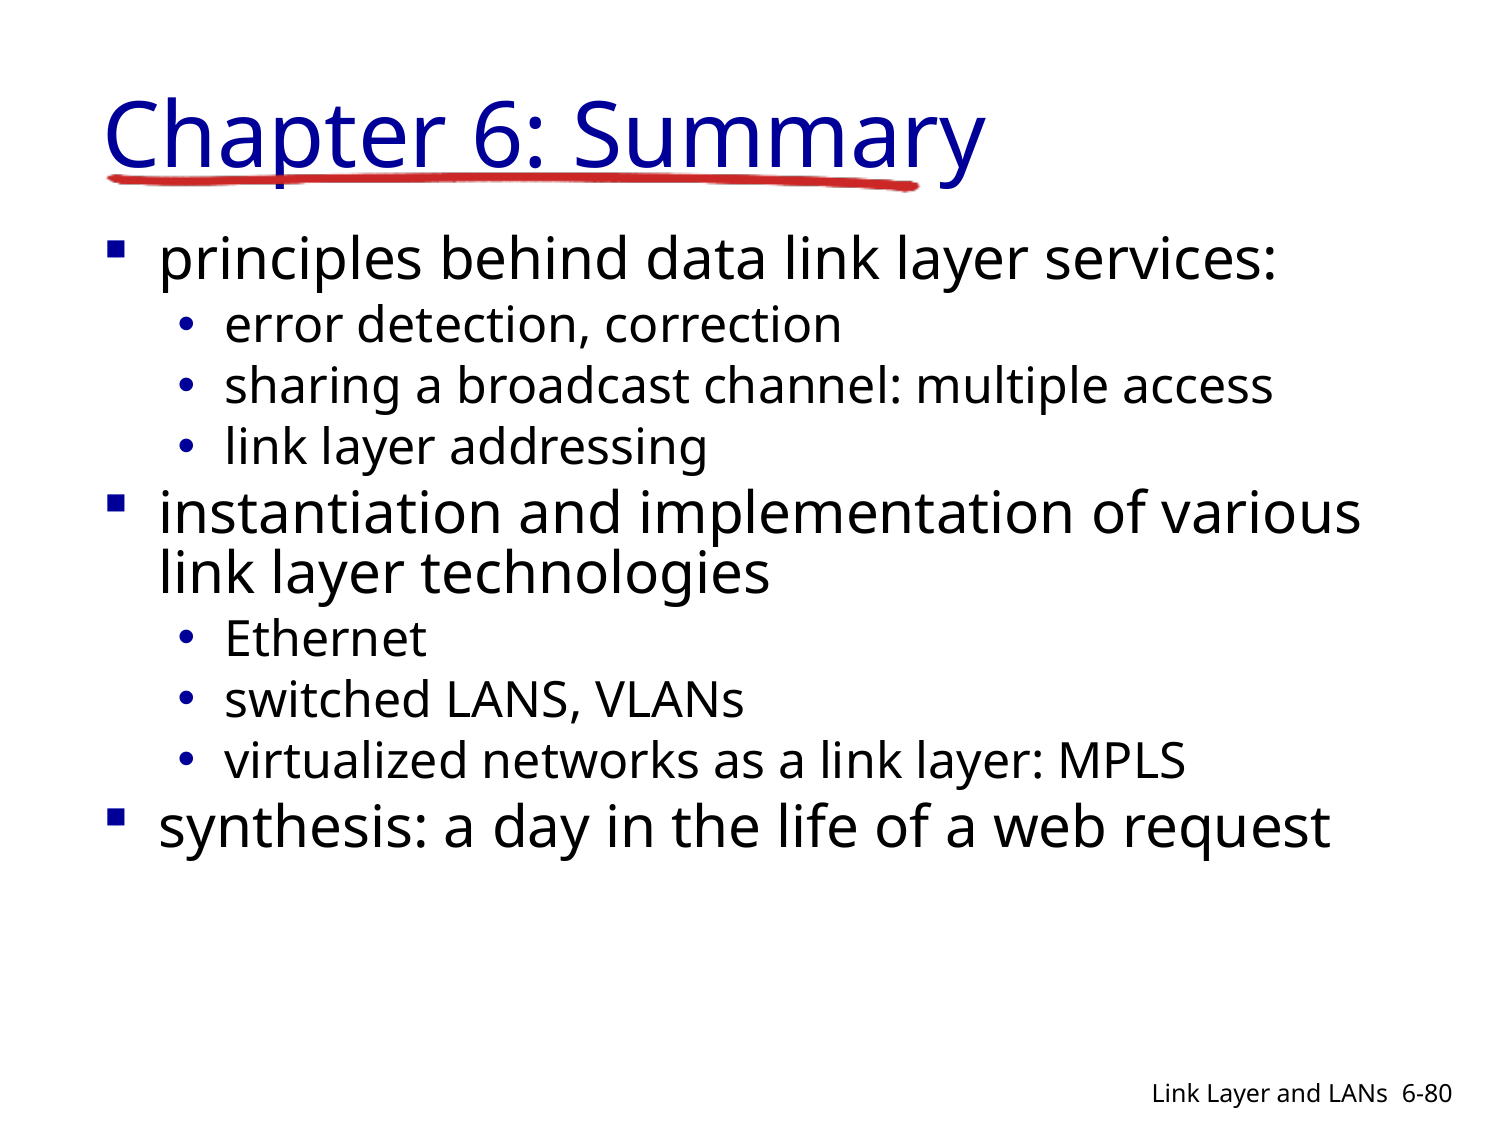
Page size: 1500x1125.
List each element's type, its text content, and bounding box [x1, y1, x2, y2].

title Chapter 6: Summary [87, 37, 1363, 224]
picture [103, 168, 929, 198]
footer Link Layer and LANs [1045, 1069, 1404, 1110]
slide_number 6-80 [1387, 1069, 1478, 1115]
list principles behind data link layer services: error detection, correction sharing a broadcast channel: multiple access link layer addressing instantiation and implementation of various link layer technologies Ethernet switched LANS, VLANs virtualized networks as a link layer: MPLS synthesis: a day in the life of a web request [87, 224, 1389, 988]
